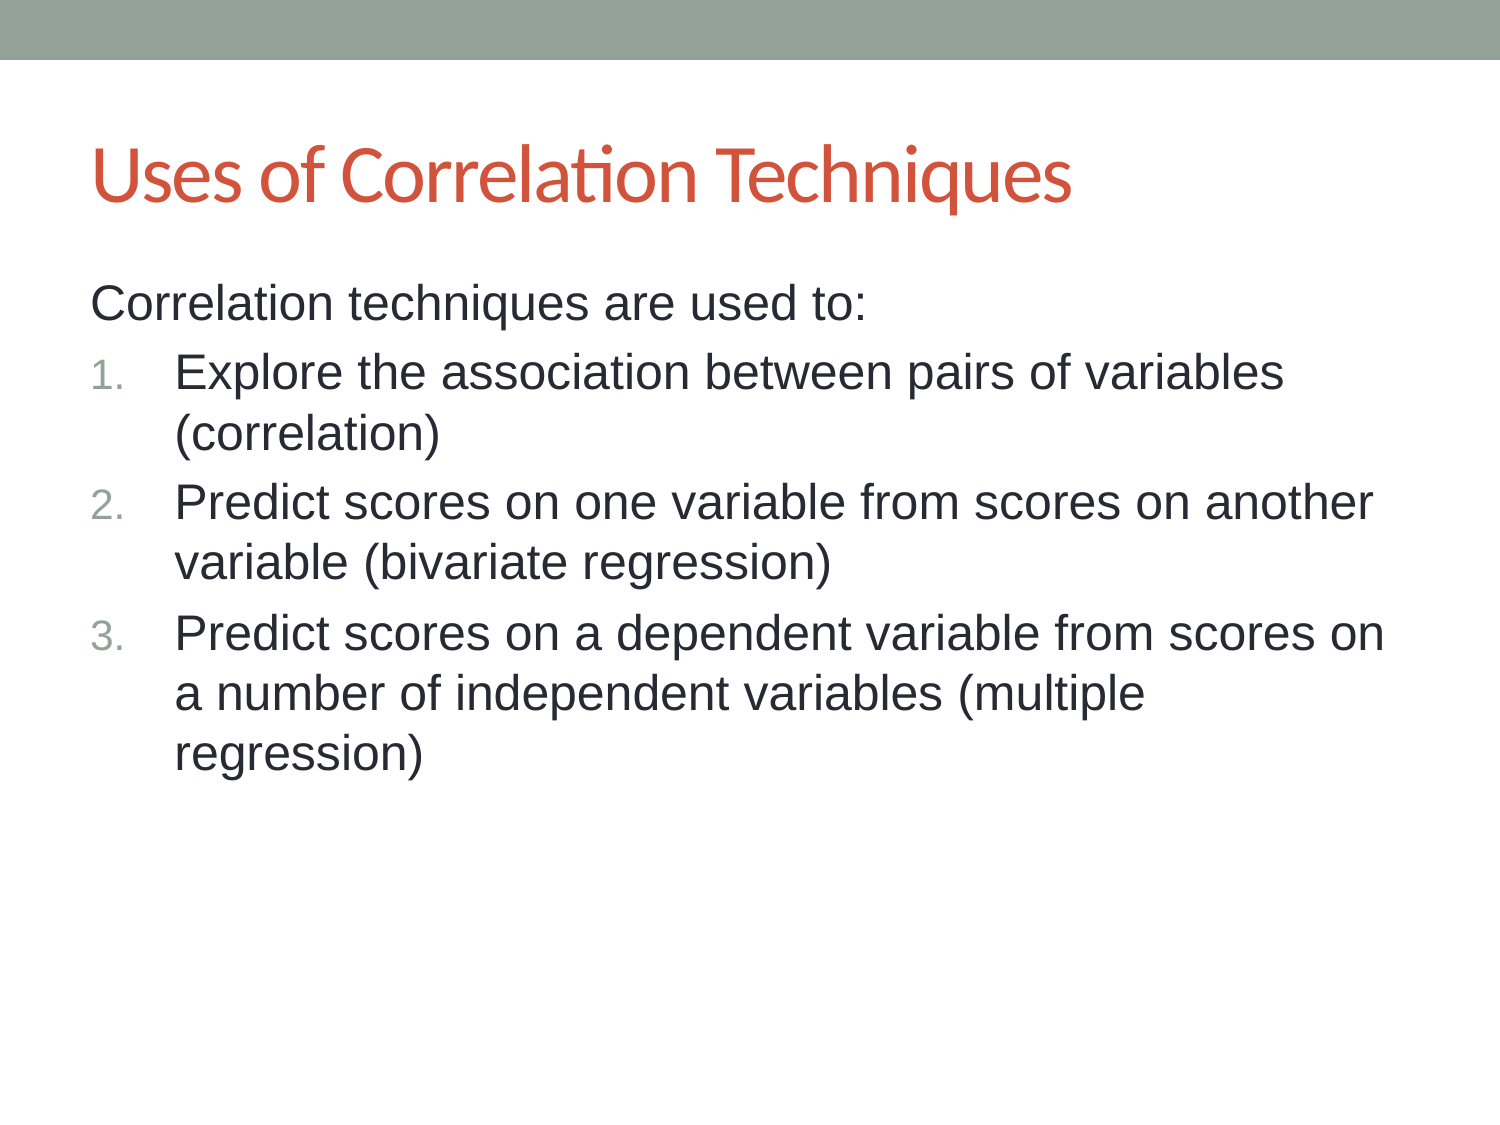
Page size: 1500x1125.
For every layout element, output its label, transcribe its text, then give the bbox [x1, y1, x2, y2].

title Uses of Correlation Techniques [75, 87, 1425, 250]
list Correlation techniques are used to: Explore the association between pairs of variables (correlation) Predict scores on one variable from scores on another variable (bivariate regression) Predict scores on a dependent variable from scores on a number of independent variables (multiple regression) [75, 262, 1425, 1063]
